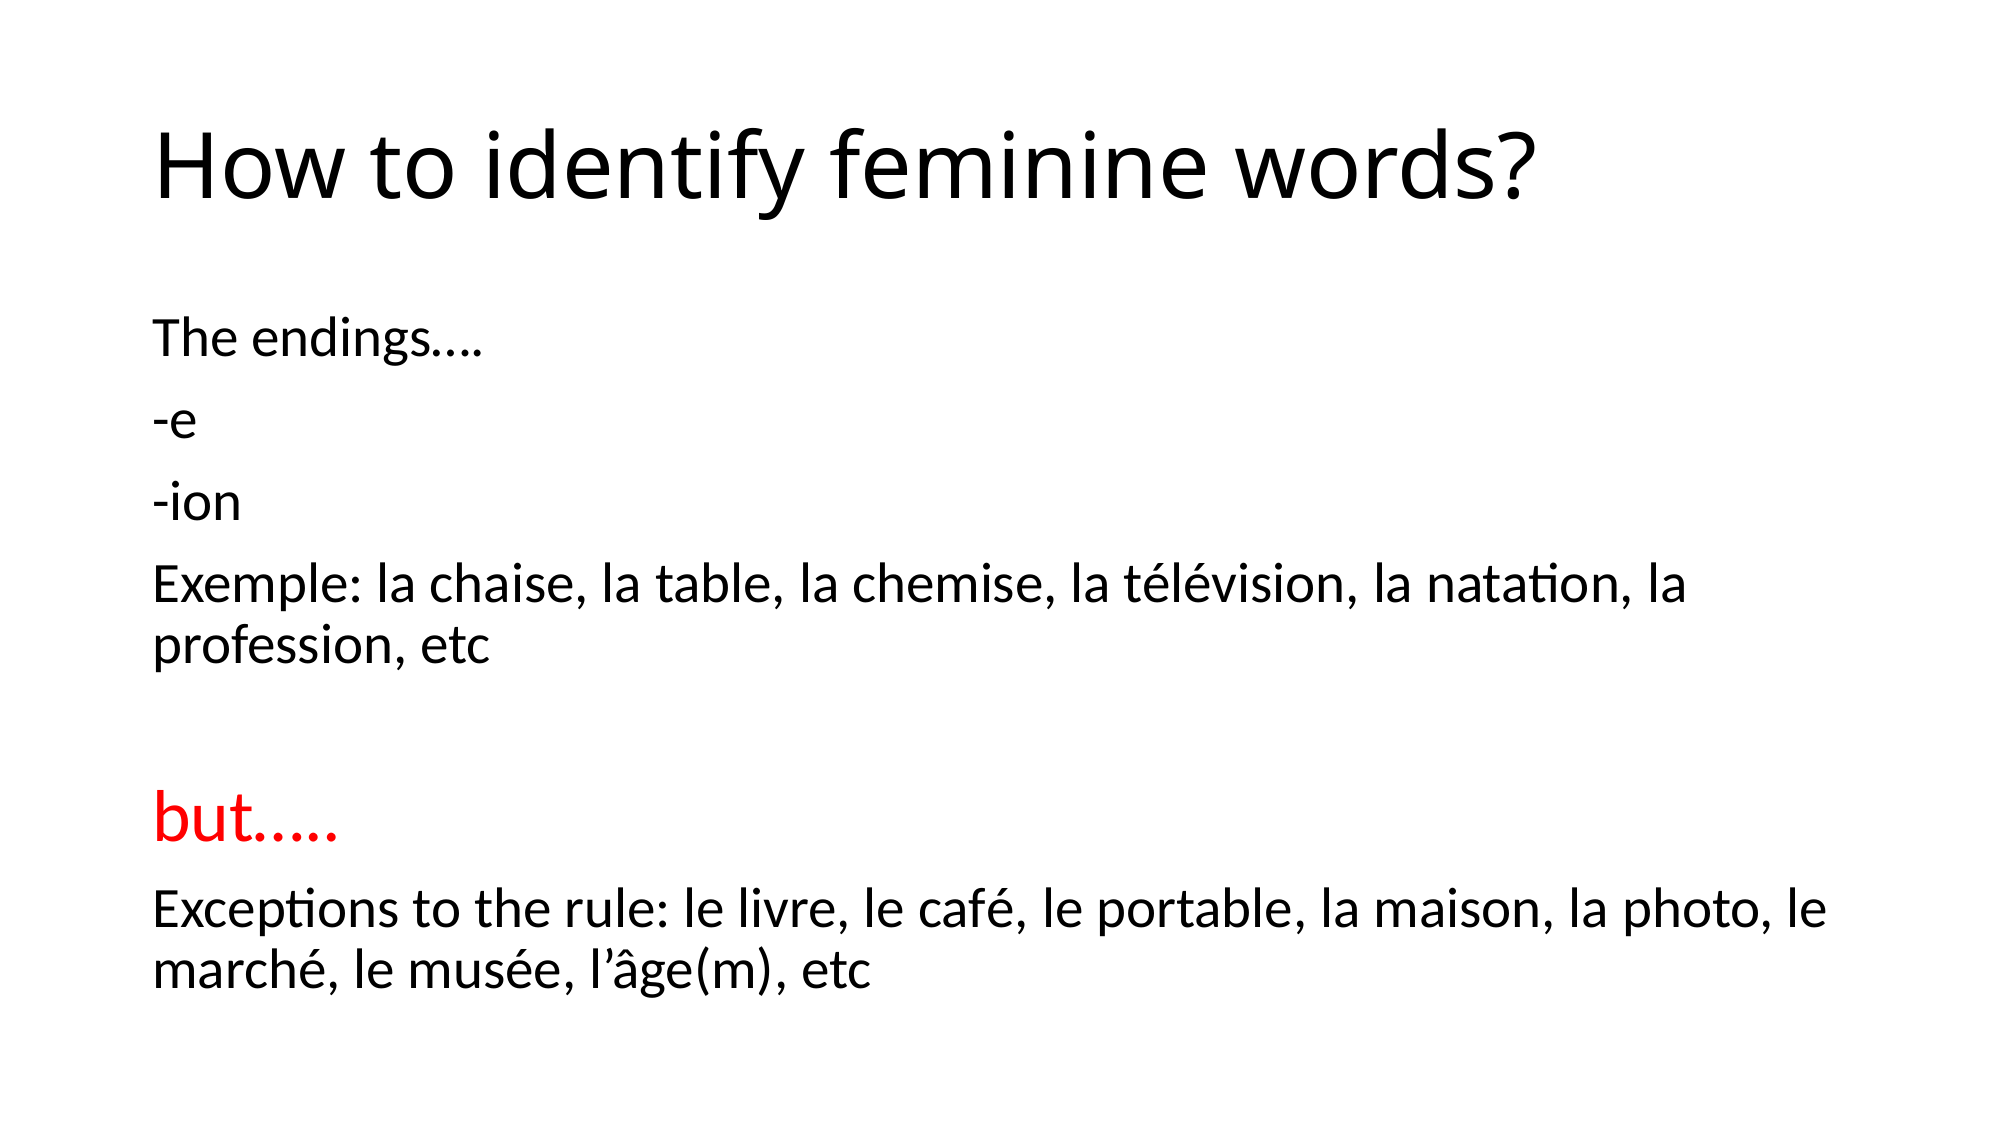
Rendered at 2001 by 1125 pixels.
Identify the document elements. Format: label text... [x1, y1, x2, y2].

title How to identify feminine words? [137, 59, 1863, 278]
list The endings…. -e -ion Exemple: la chaise, la table, la chemise, la télévision, la natation, la profession, etc but….. Exceptions to the rule: le livre, le café, le portable, la maison, la photo, le marché, le musée, l’âge(m), etc [137, 299, 1863, 1014]
